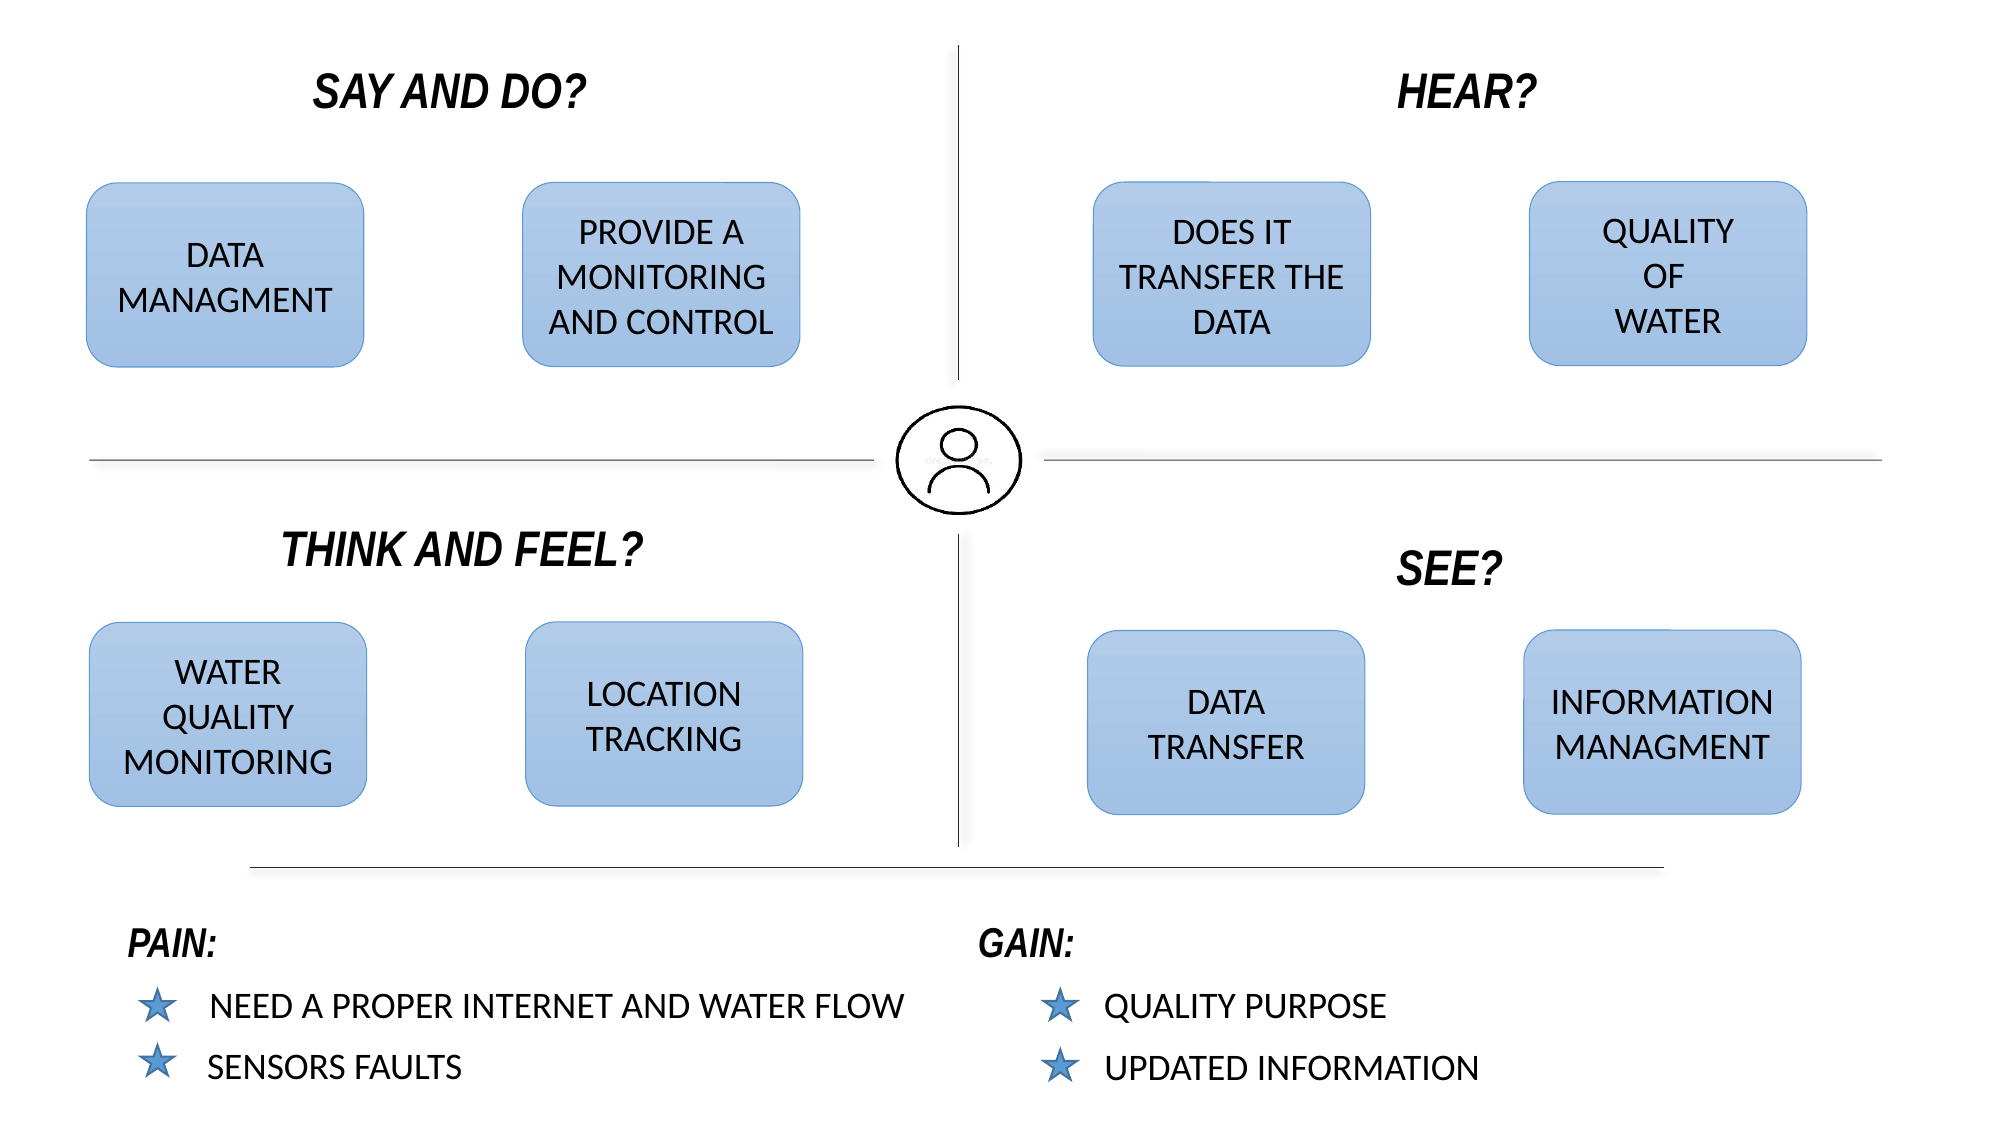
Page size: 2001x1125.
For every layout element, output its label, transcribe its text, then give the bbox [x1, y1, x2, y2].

title [959, 461, 1750, 576]
text_box WATER QUALITY MONITORING [88, 621, 368, 807]
text_box SAY AND DO? [297, 50, 603, 126]
text_box QUALITY OF WATER [1528, 181, 1808, 367]
text_box DATA TRANSFER [1086, 629, 1366, 816]
title [249, 184, 1750, 459]
subtitle [237, 575, 958, 848]
text_box DATA MANAGMENT [85, 182, 365, 368]
text_box GAIN: [963, 908, 1091, 974]
text_box SENSORS FAULTS [192, 1034, 478, 1094]
text_box HEAR? [1382, 50, 1553, 126]
text_box INFORMATION MANAGMENT [1523, 629, 1802, 815]
text_box UPDATED INFORMATION [1089, 1035, 1495, 1095]
text_box QUALITY PURPOSE [1089, 973, 1403, 1034]
text_box SEE? [1381, 528, 1519, 603]
text_box PAIN: [112, 908, 233, 973]
text_box [1040, 986, 1081, 1023]
text_box [137, 986, 178, 1023]
text_box LOCATION TRACKING [524, 621, 804, 807]
subtitle [959, 575, 1738, 848]
text_box PROVIDE A MONITORING AND CONTROL [522, 181, 801, 368]
text_box NEED A PROPER INTERNET AND WATER FLOW [194, 973, 921, 1034]
text_box [137, 1041, 178, 1078]
text_box [1040, 1046, 1081, 1083]
text_box THINK AND FEEL? [265, 509, 660, 584]
title [249, 468, 958, 575]
picture [873, 386, 1044, 534]
text_box DOES IT TRANSFER THE DATA [1092, 181, 1372, 367]
